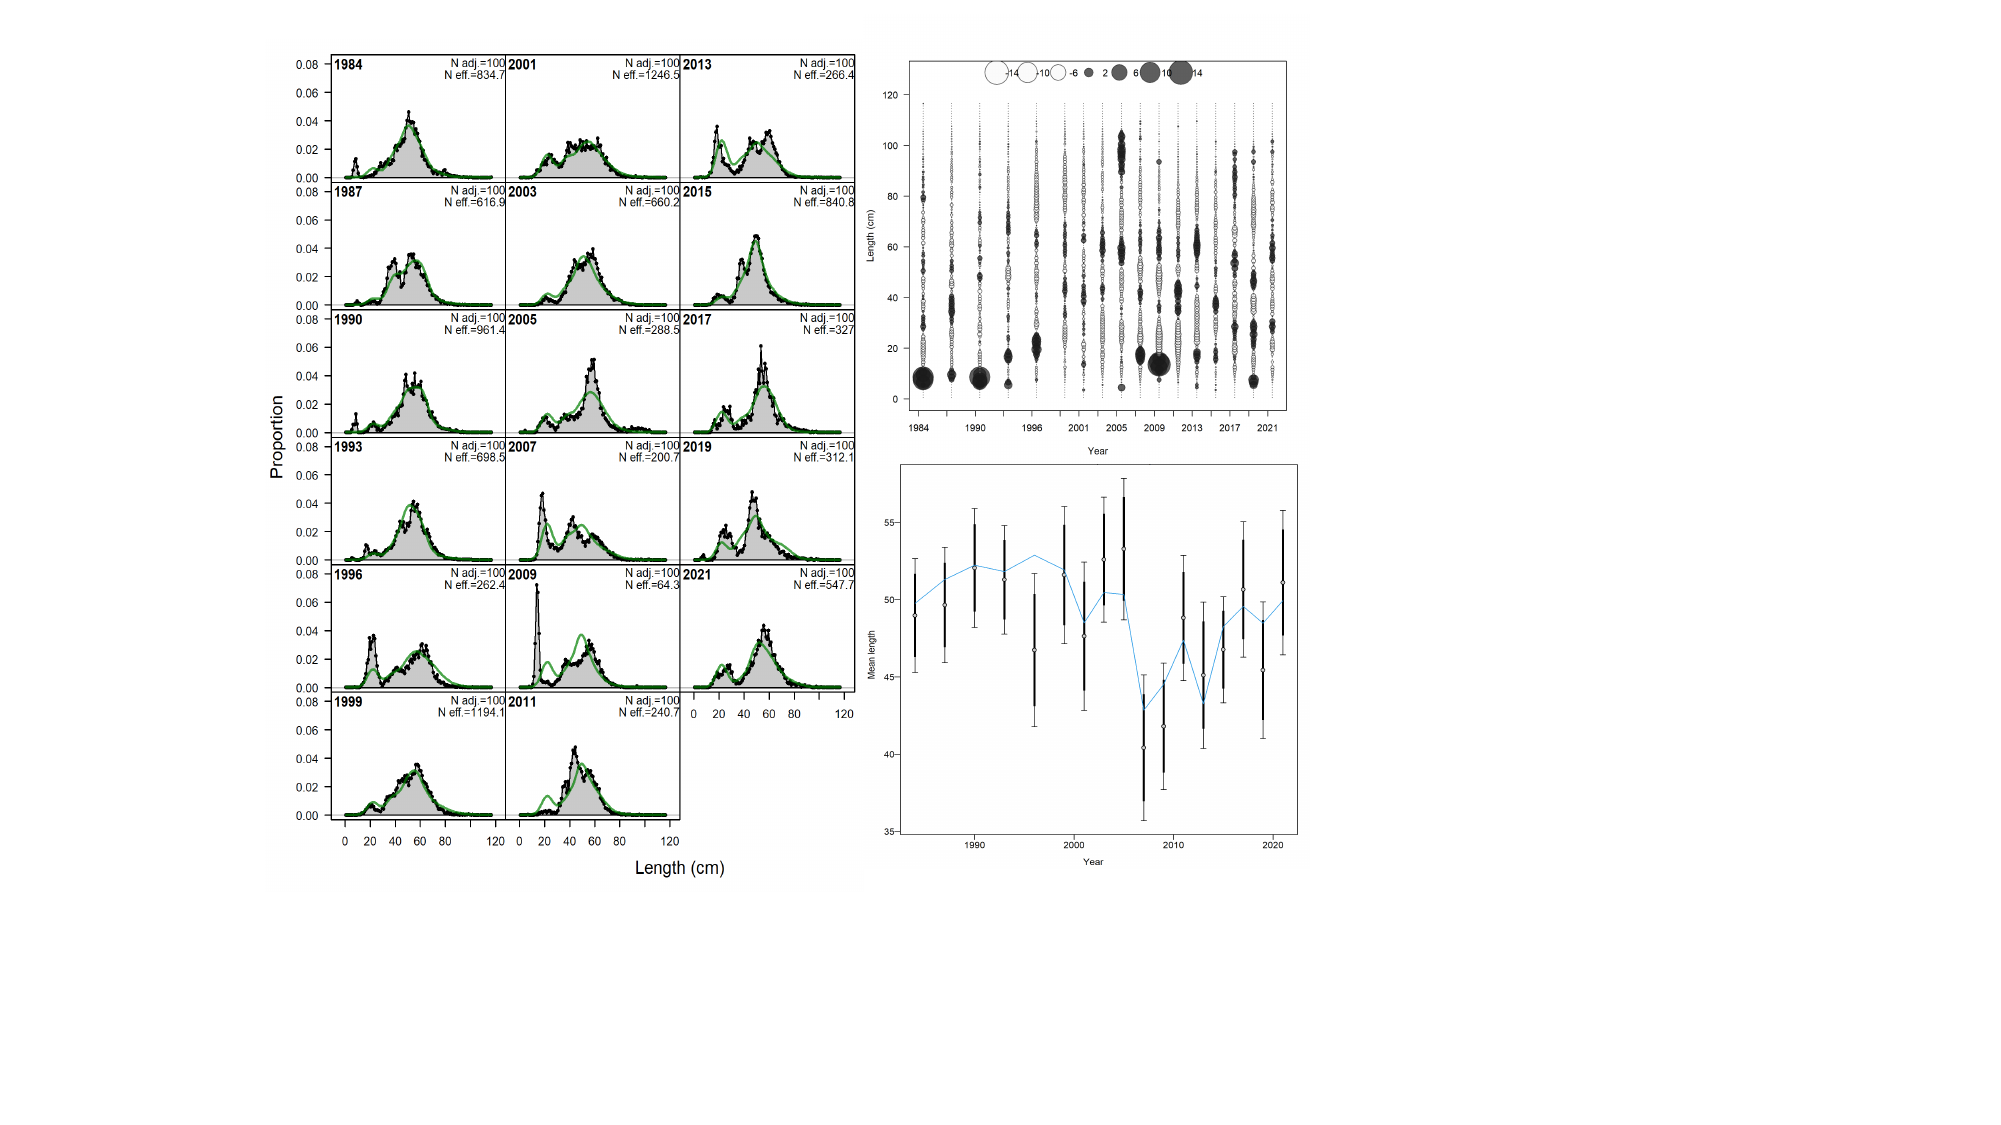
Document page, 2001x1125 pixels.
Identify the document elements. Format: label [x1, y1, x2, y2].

text_box [265, 14, 1310, 892]
